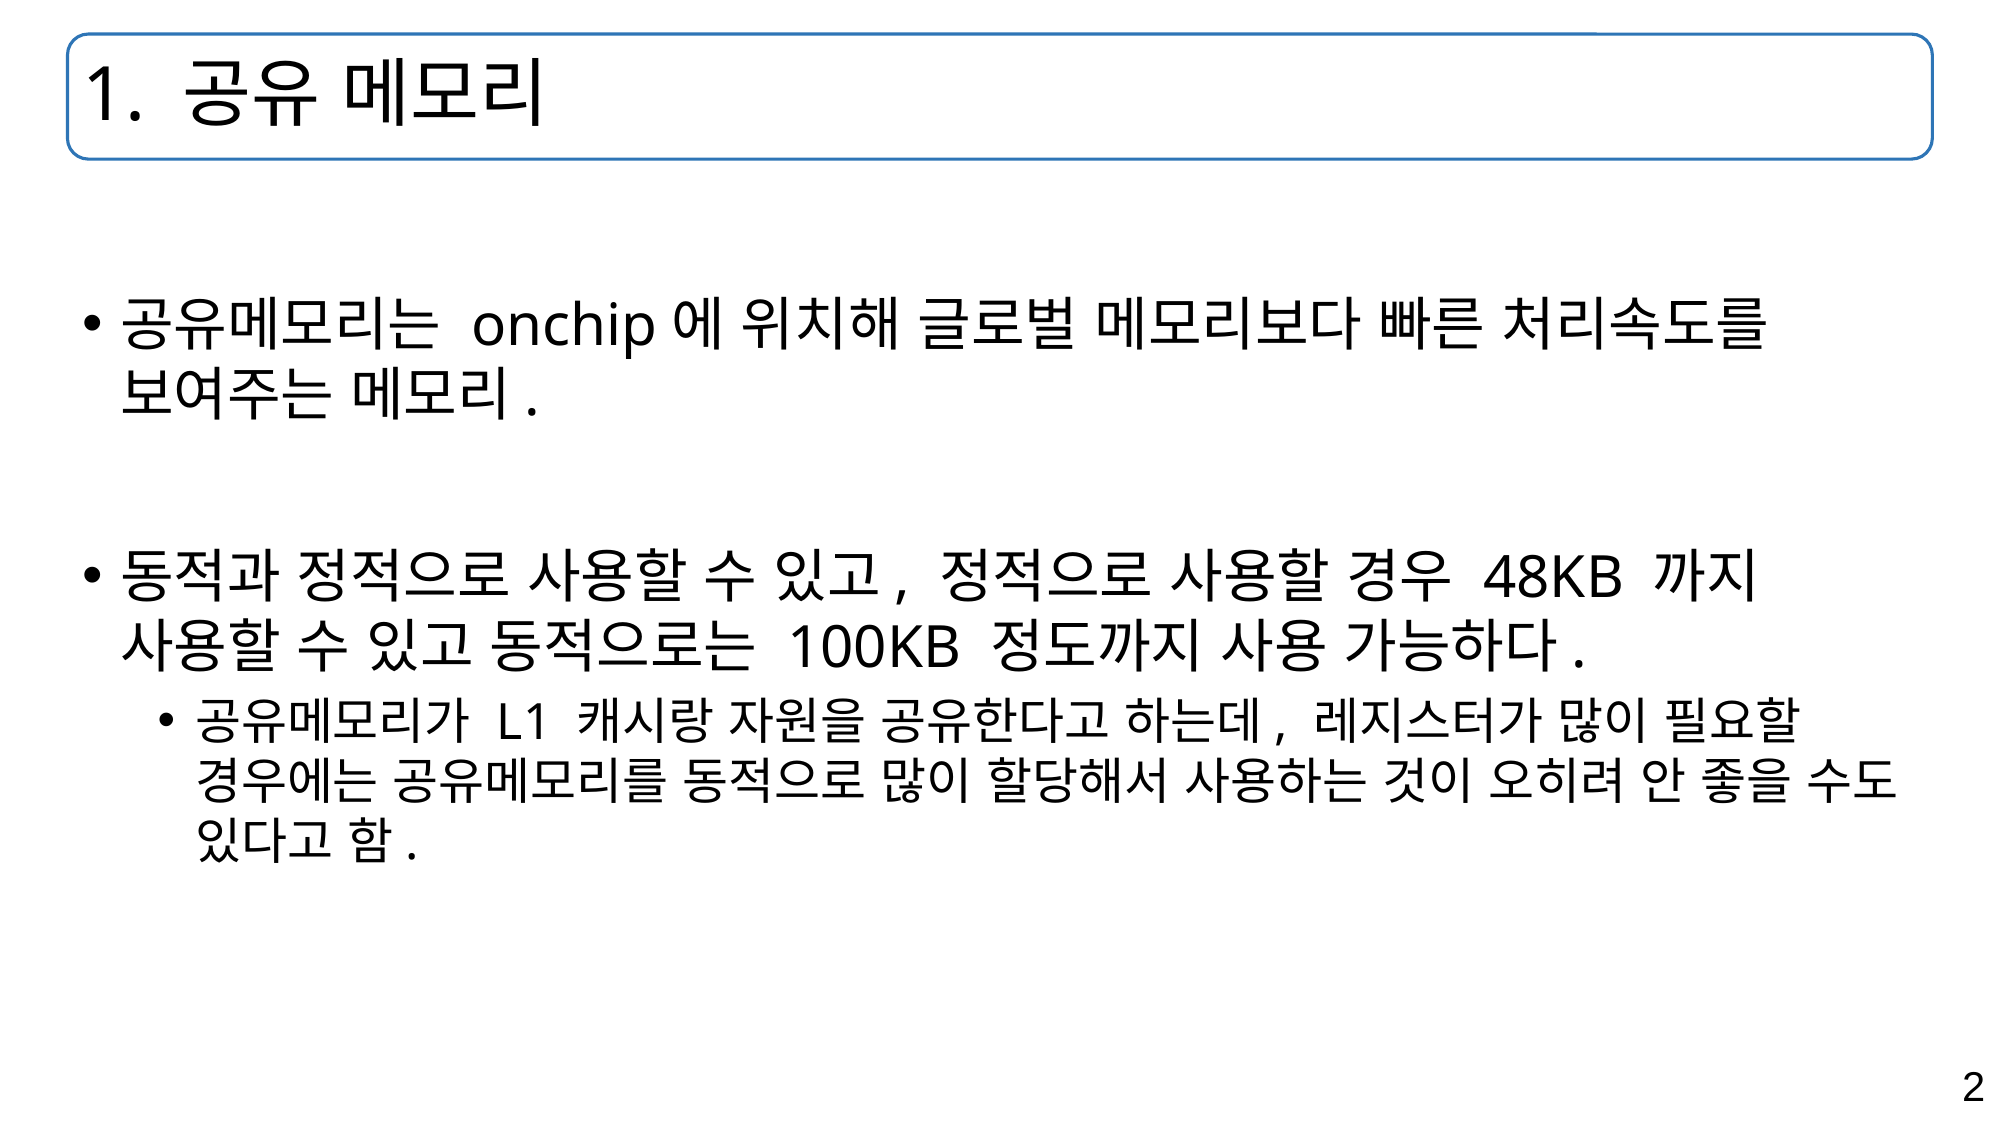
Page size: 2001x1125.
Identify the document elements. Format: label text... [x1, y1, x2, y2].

list 공유메모리는 onchip에 위치해 글로벌 메모리보다 빠른 처리속도를 보여주는 메모리. 동적과 정적으로 사용할 수 있고, 정적으로 사용할 경우 48KB 까지 사용할 수 있고 동적으로는 100KB 정도까지 사용 가능하다. 공유메모리가 L1 캐시랑 자원을 공유한다고 하는데, 레지스터가 많이 필요할 경우에는 공유메모리를 동적으로 많이 할당해서 사용하는 것이 오히려 안 좋을 수도 있다고 함. [67, 189, 1933, 1069]
title 1. 공유 메모리 [67, 34, 1933, 160]
